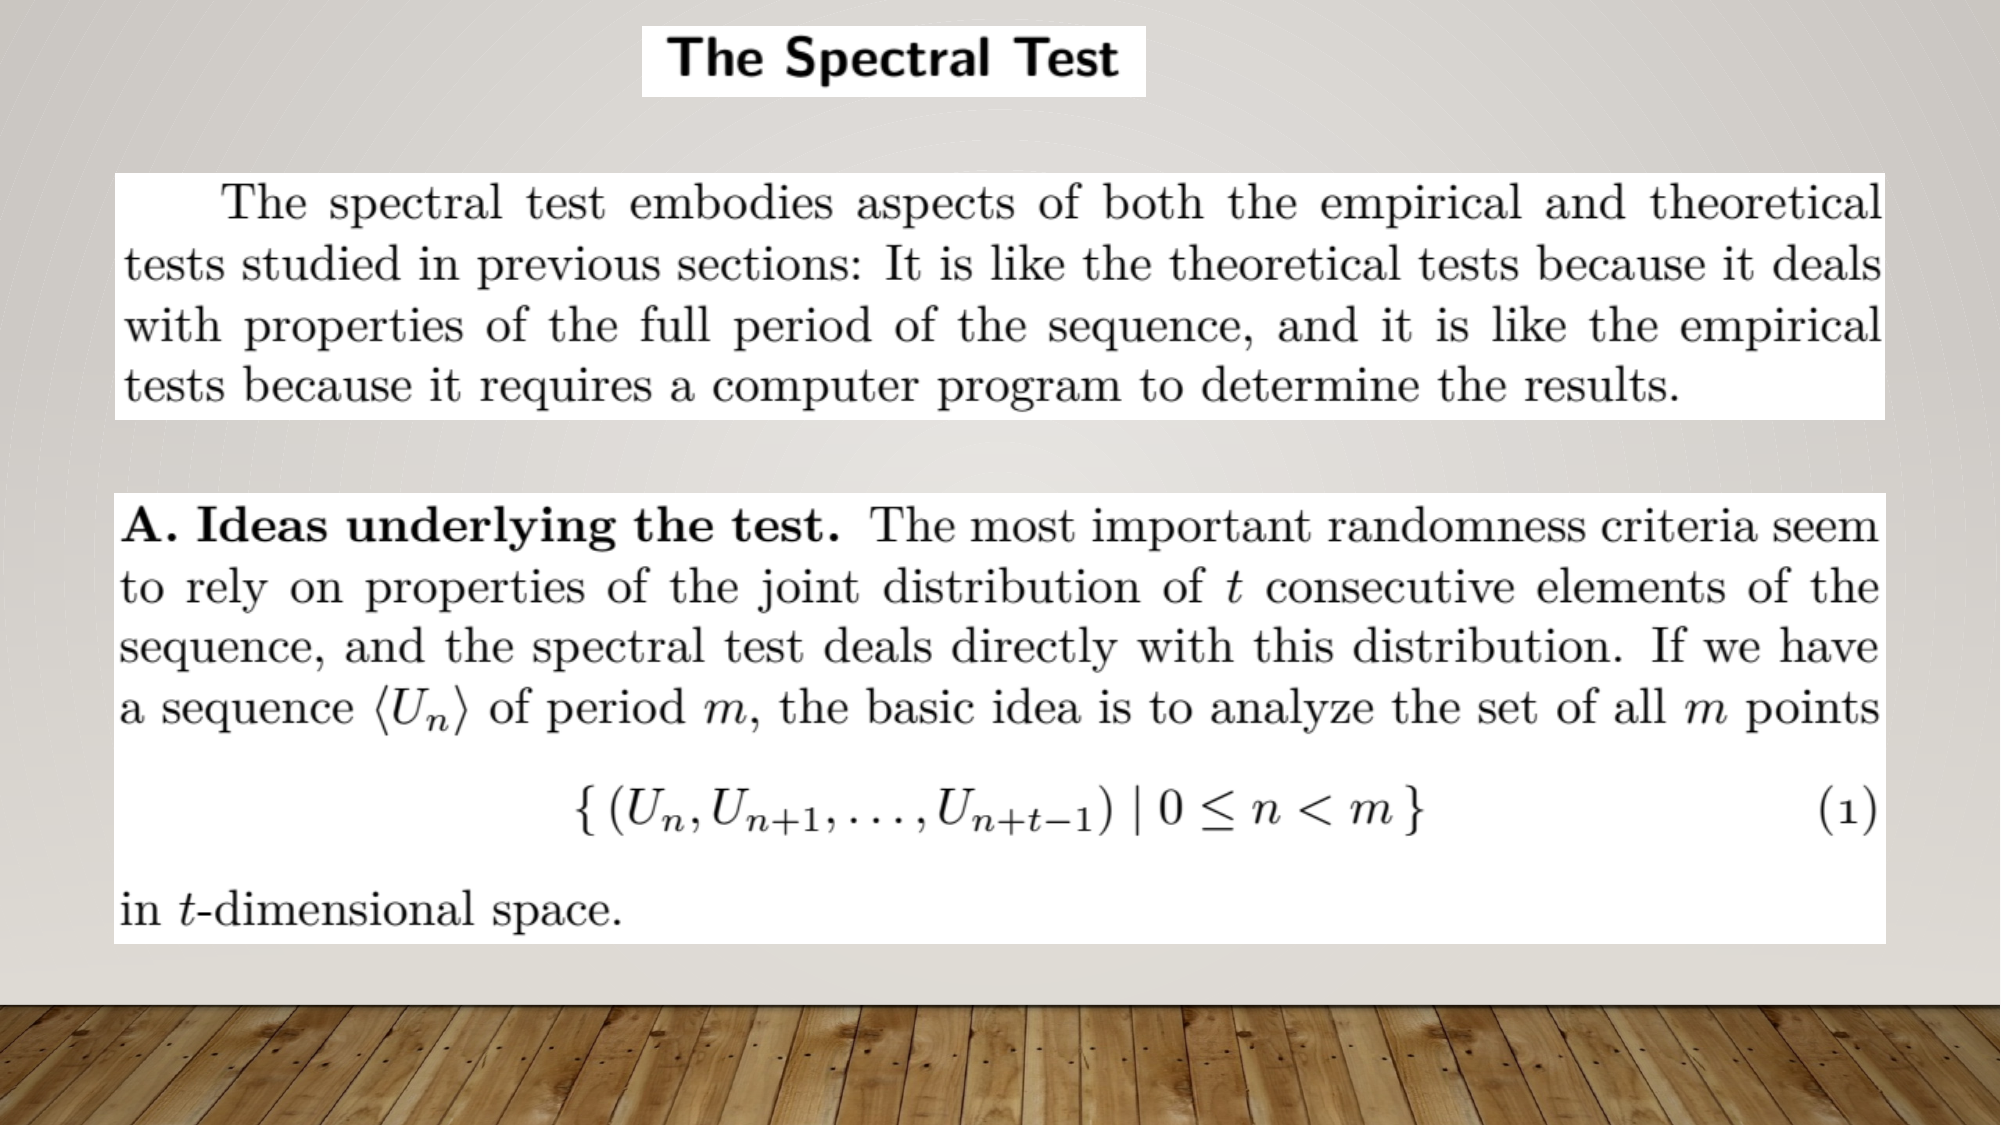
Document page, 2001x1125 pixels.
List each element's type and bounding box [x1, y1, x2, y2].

picture [642, 26, 1147, 97]
picture [115, 173, 1885, 420]
picture [114, 493, 1886, 944]
picture [0, 1005, 2000, 1125]
